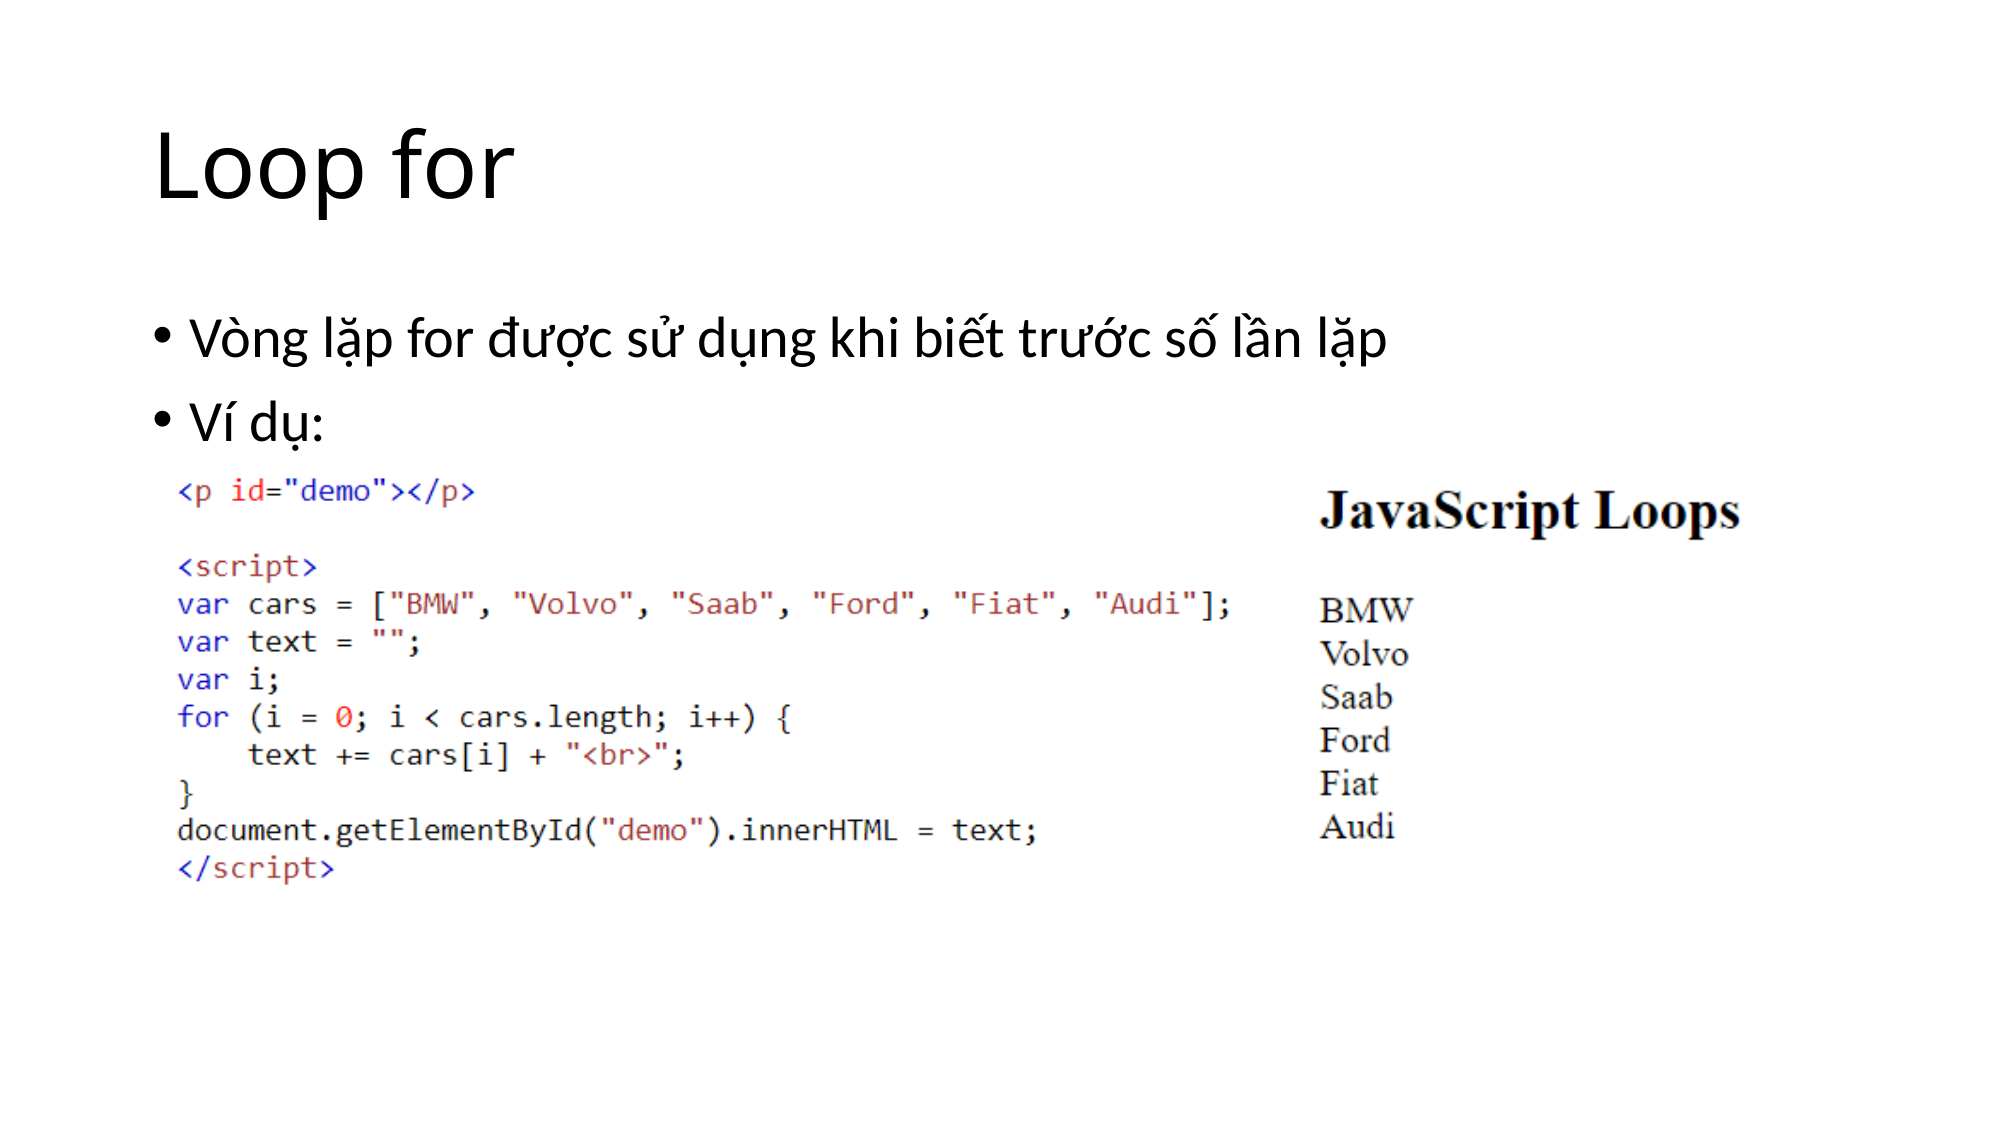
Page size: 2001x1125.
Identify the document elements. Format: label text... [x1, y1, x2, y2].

title Loop for [137, 59, 1863, 278]
picture [1311, 467, 1756, 897]
list Vòng lặp for được sử dụng khi biết trước số lần lặp Ví dụ: [137, 299, 1863, 1014]
picture [165, 453, 1246, 897]
